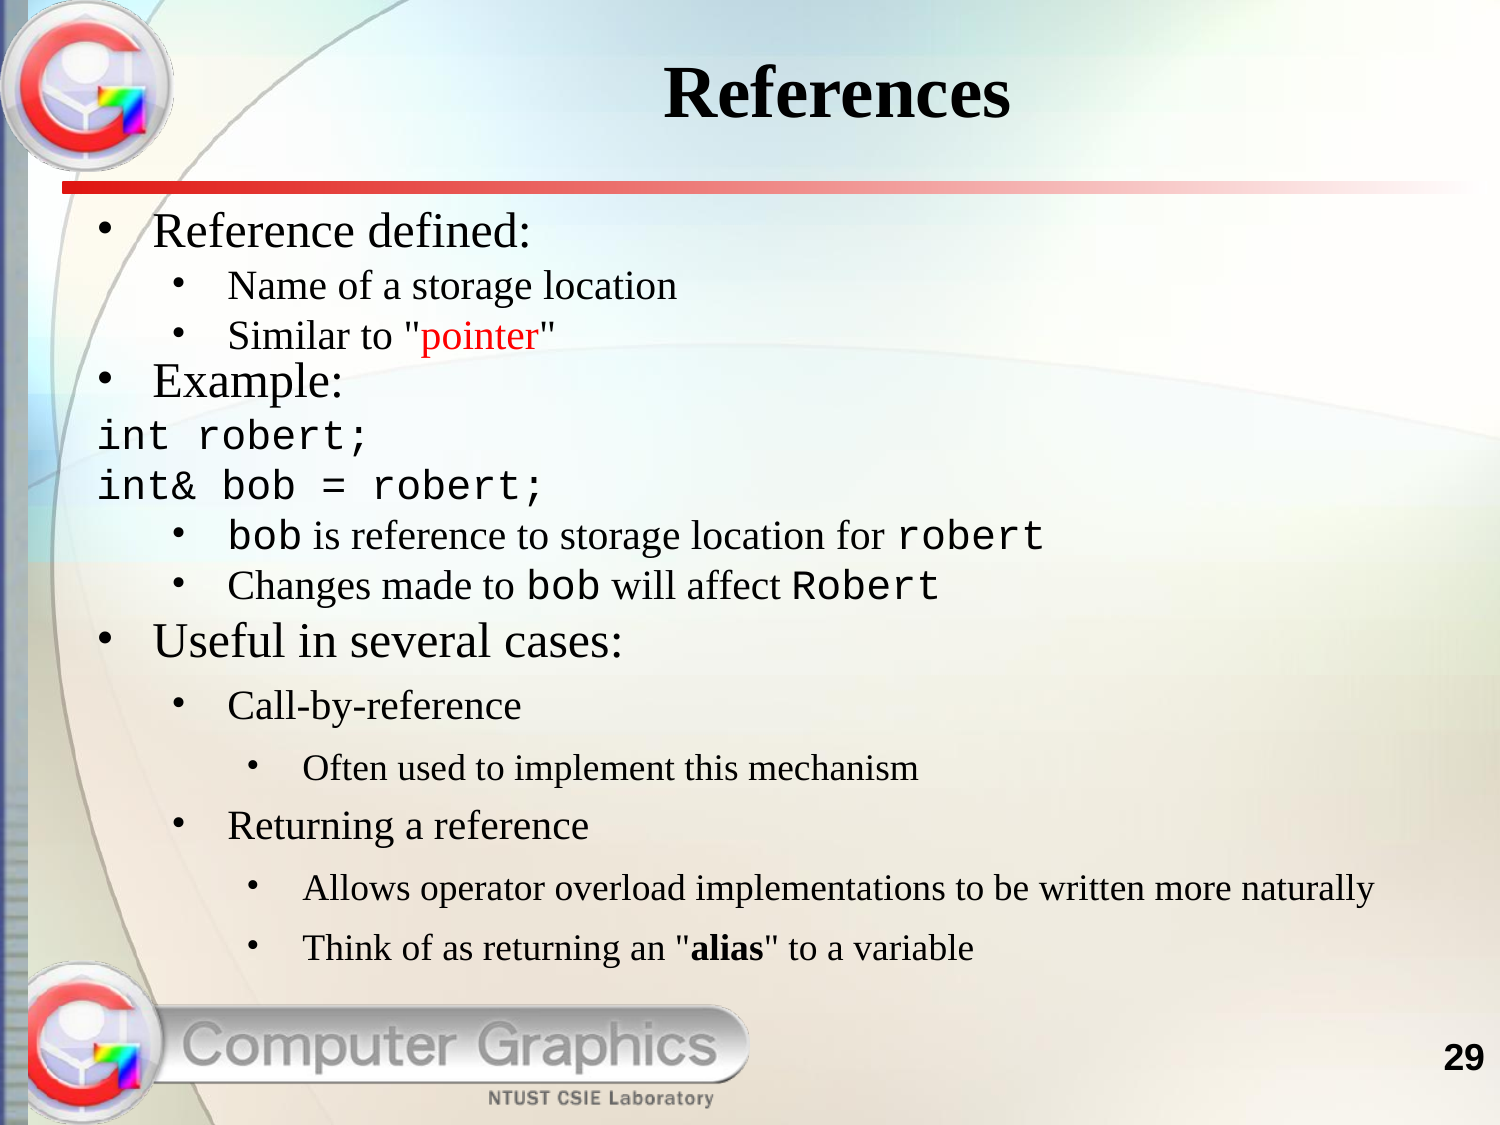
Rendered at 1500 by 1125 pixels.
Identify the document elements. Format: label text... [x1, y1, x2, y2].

slide_number 29 [1187, 1025, 1500, 1063]
picture [0, 0, 1500, 1125]
title References [174, 0, 1500, 175]
list Reference defined: Name of a storage location Similar to "pointer" Example: int robert; int& bob = robert; bob is reference to storage location for robert Changes made to bob will affect Robert Useful in several cases: Call-by-reference Often used to implement this mechanism Returning a reference Allows operator overload implementations to be written more naturally Think of as returning an "alias" to a variable [62, 200, 1463, 1000]
